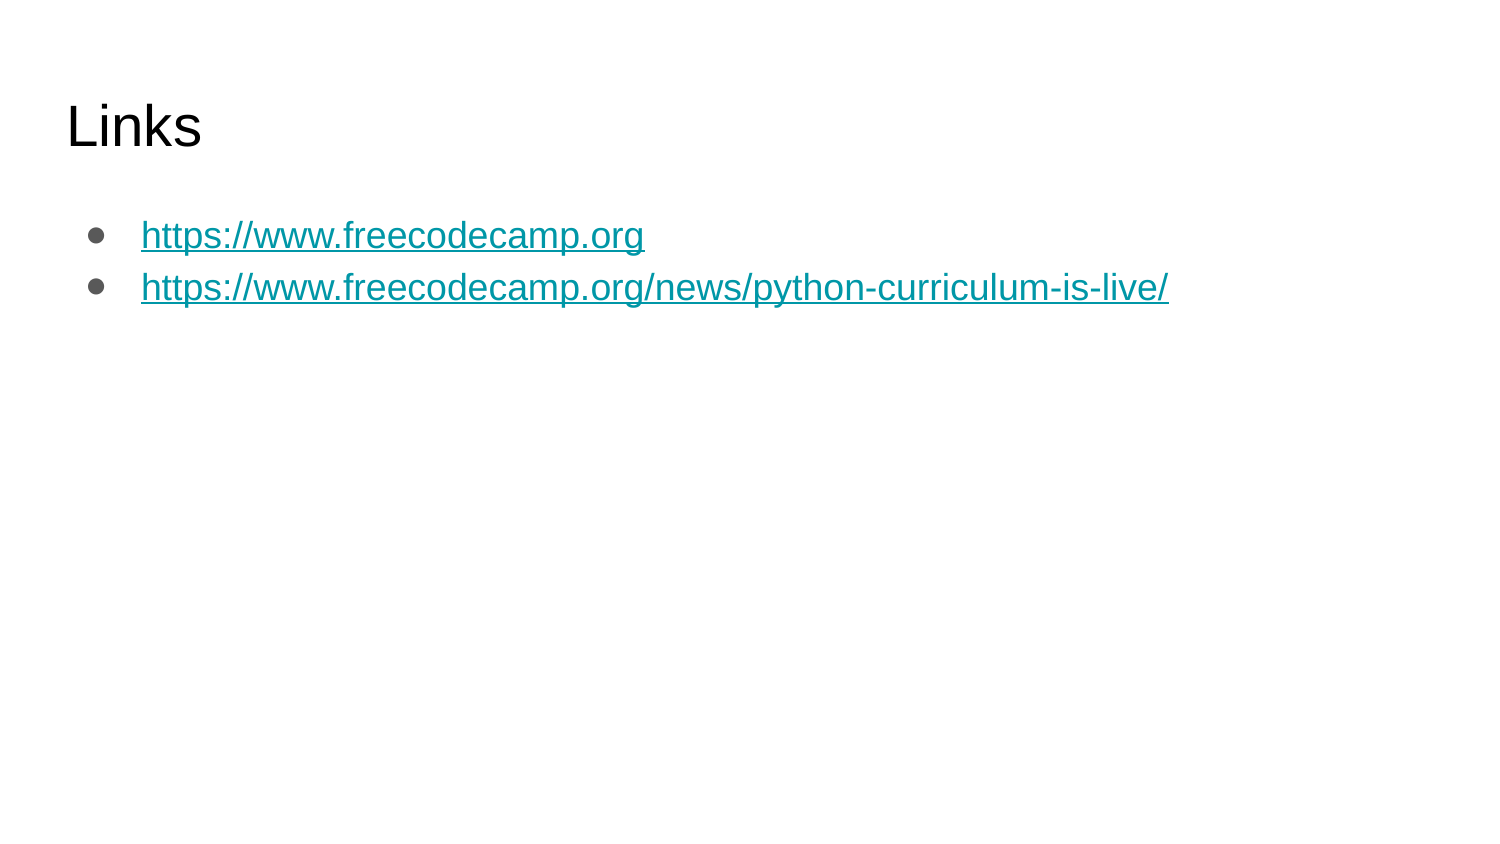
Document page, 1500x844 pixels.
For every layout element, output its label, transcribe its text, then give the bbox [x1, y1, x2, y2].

list https://www.freecodecamp.org https://www.freecodecamp.org/news/python-curriculum-is-live/ [51, 189, 1449, 750]
title Links [51, 72, 1449, 167]
